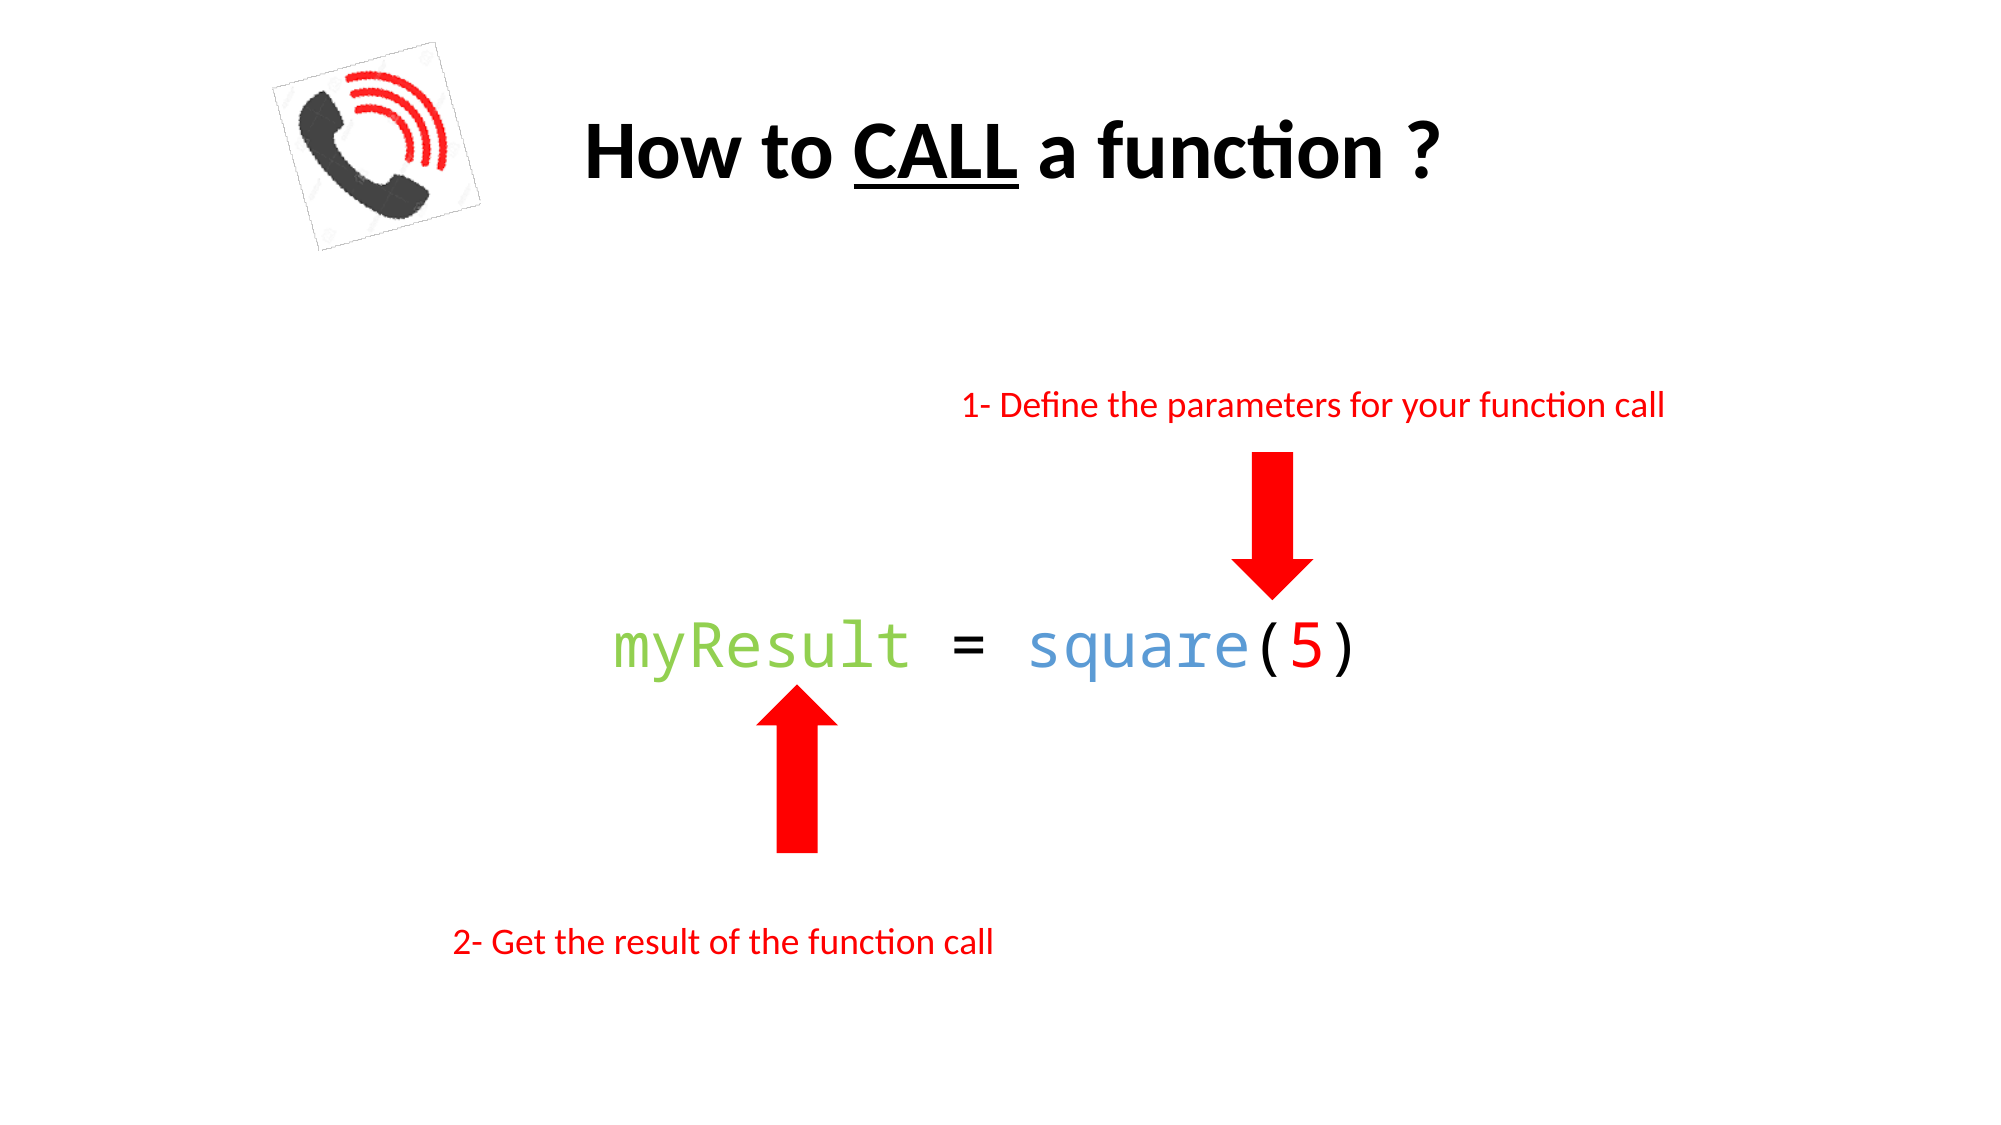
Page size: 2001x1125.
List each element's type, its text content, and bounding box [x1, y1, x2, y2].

text_box 2- Get the result of the function call [437, 909, 1010, 970]
text_box [1228, 451, 1317, 602]
picture [272, 43, 481, 251]
text_box myResult = square(5) [598, 597, 1379, 688]
text_box How to CALL a function ? [569, 87, 1458, 203]
text_box 1- Define the parameters for your function call [945, 372, 1682, 433]
text_box [753, 682, 841, 855]
